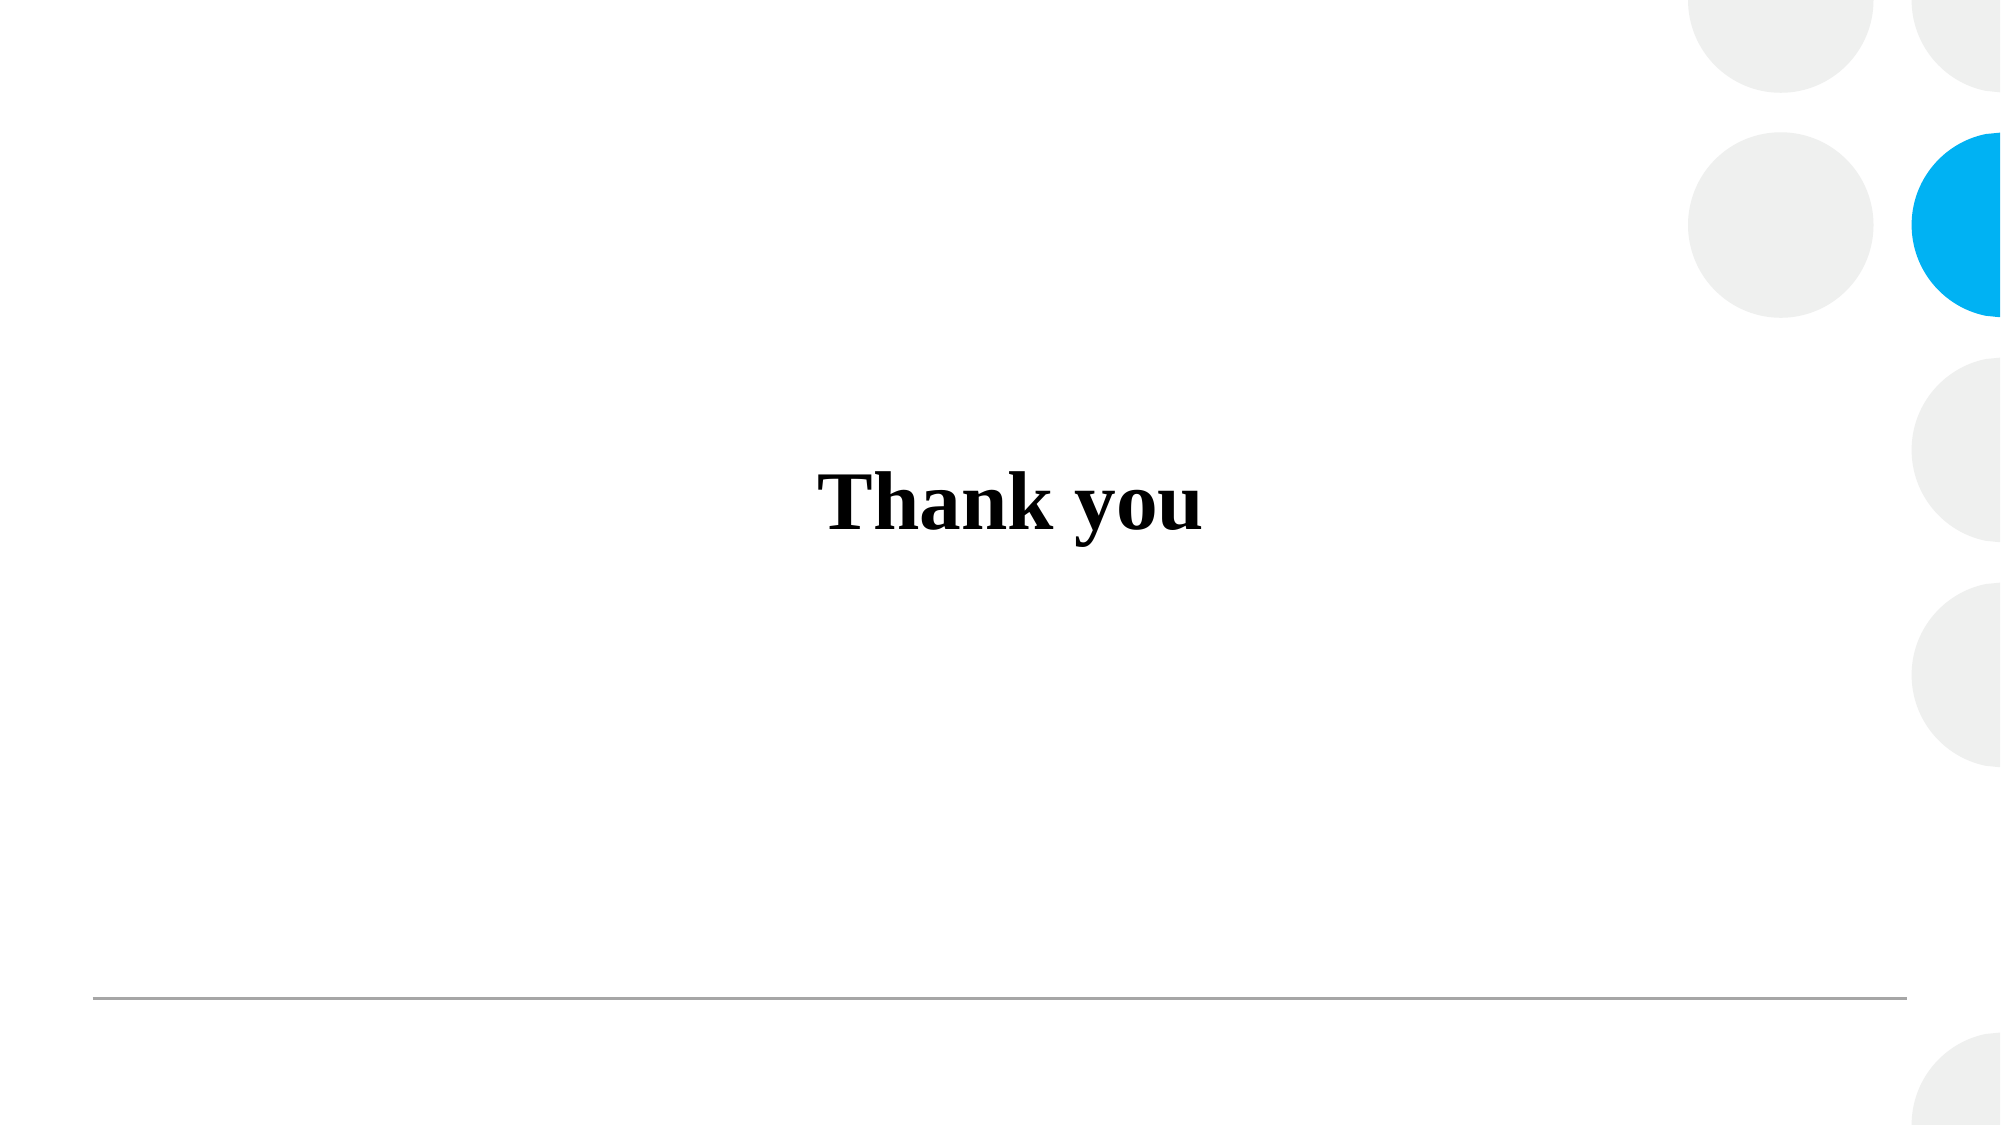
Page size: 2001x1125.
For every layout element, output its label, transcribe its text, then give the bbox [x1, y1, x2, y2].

title Thank you [248, 438, 1442, 811]
